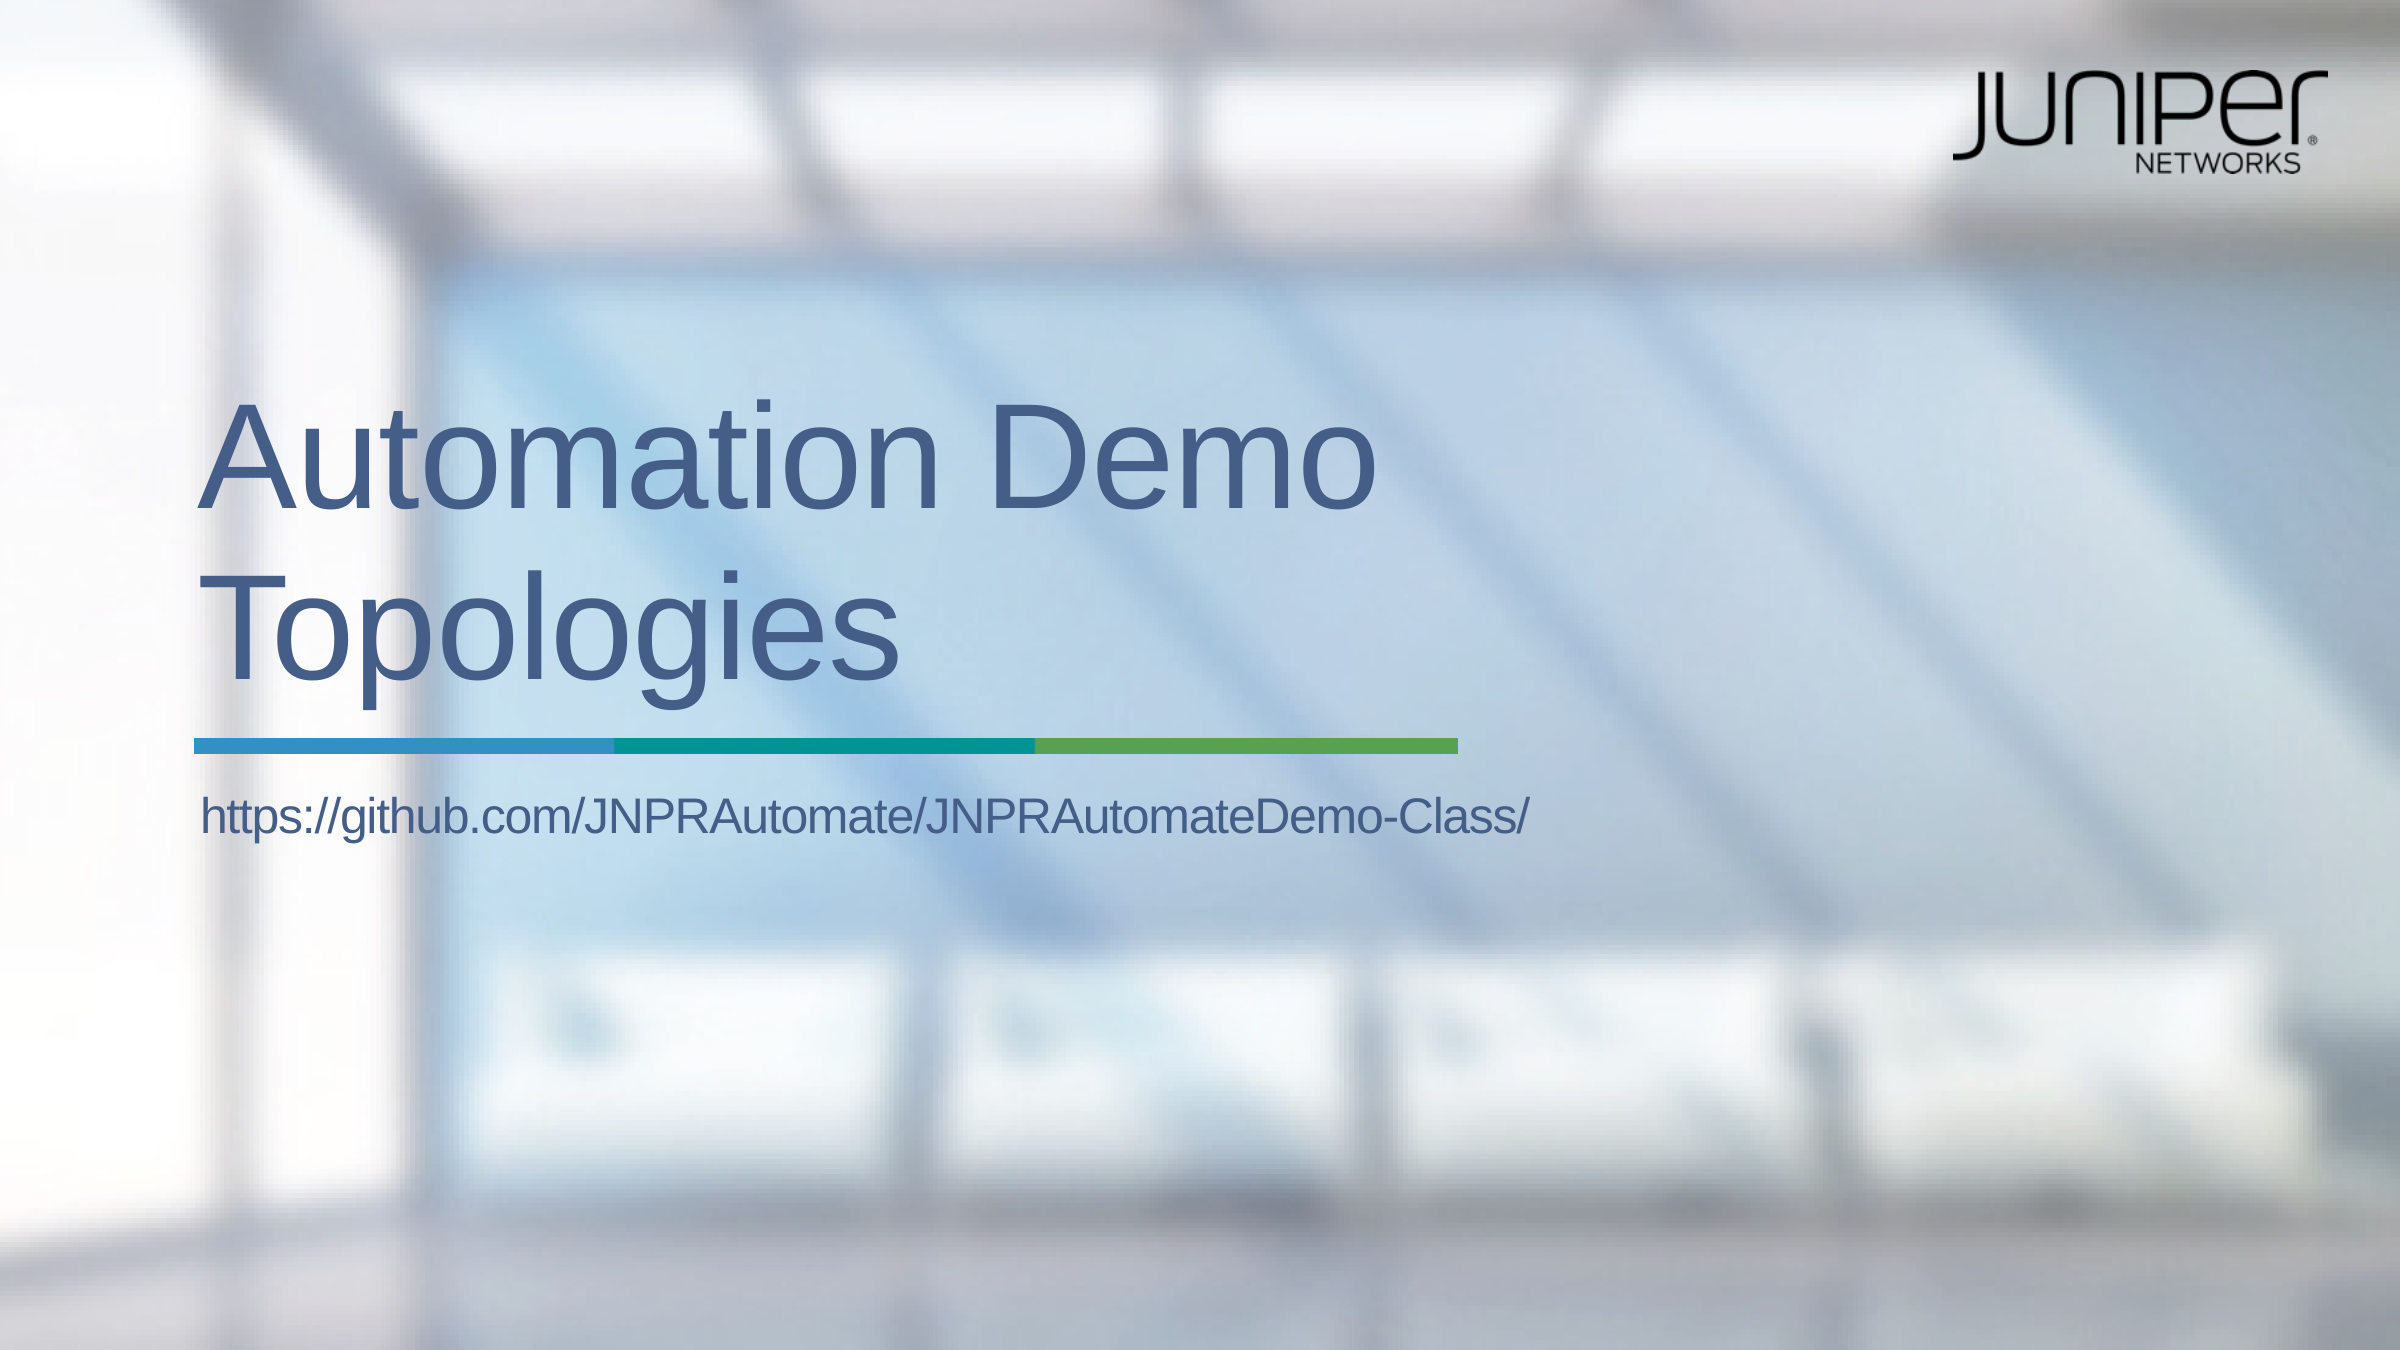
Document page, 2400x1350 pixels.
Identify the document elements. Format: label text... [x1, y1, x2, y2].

picture [194, 738, 1458, 754]
list https://github.com/JNPRAutomate/JNPRAutomateDemo-Class/ [181, 778, 1736, 861]
title Automation Demo Topologies [197, 367, 1818, 714]
picture [1953, 70, 2328, 174]
